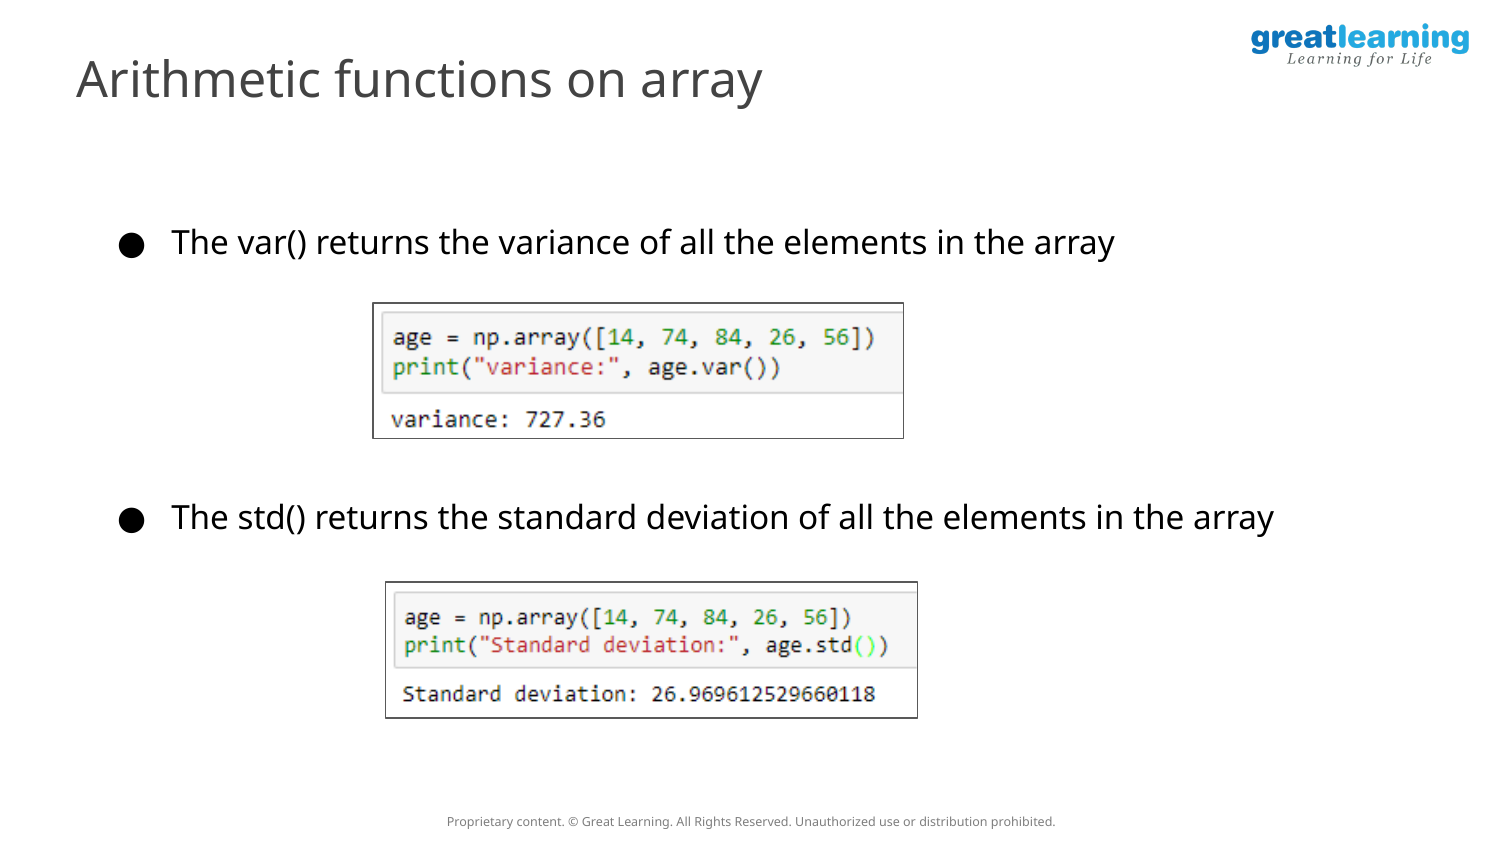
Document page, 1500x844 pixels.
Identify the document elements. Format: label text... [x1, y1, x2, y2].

text_box The var() returns the variance of all the elements in the array [81, 206, 1249, 279]
text_box The std() returns the standard deviation of all the elements in the array [81, 481, 1390, 554]
picture [385, 582, 917, 718]
text_box Arithmetic functions on array [61, 23, 1285, 110]
picture [373, 303, 904, 439]
picture [1285, 23, 1469, 67]
